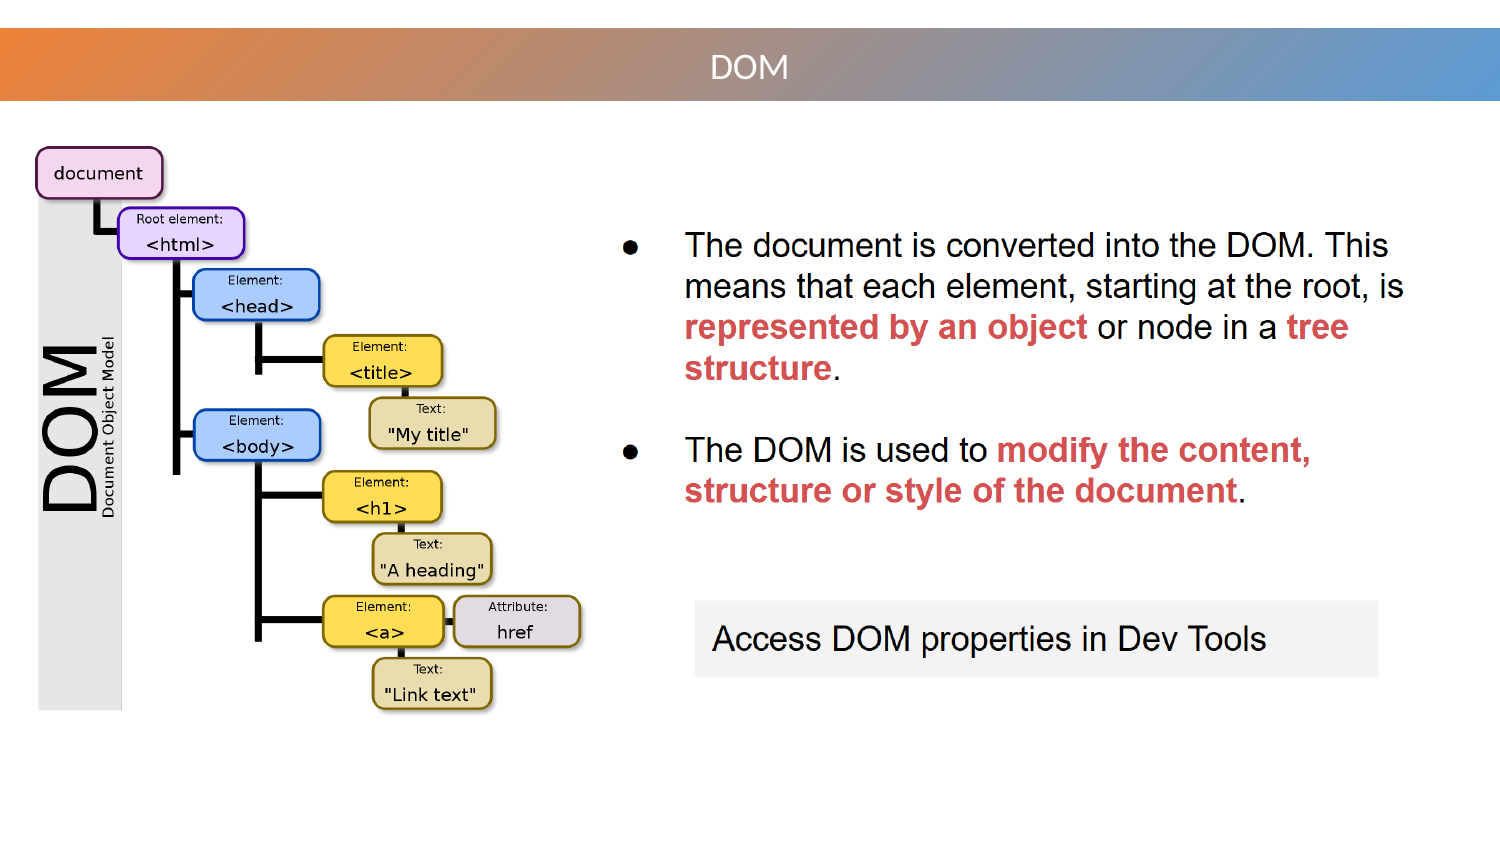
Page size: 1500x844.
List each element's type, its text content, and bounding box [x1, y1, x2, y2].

picture [591, 138, 1444, 734]
text_box DOM [0, 27, 1500, 101]
picture [35, 146, 587, 717]
